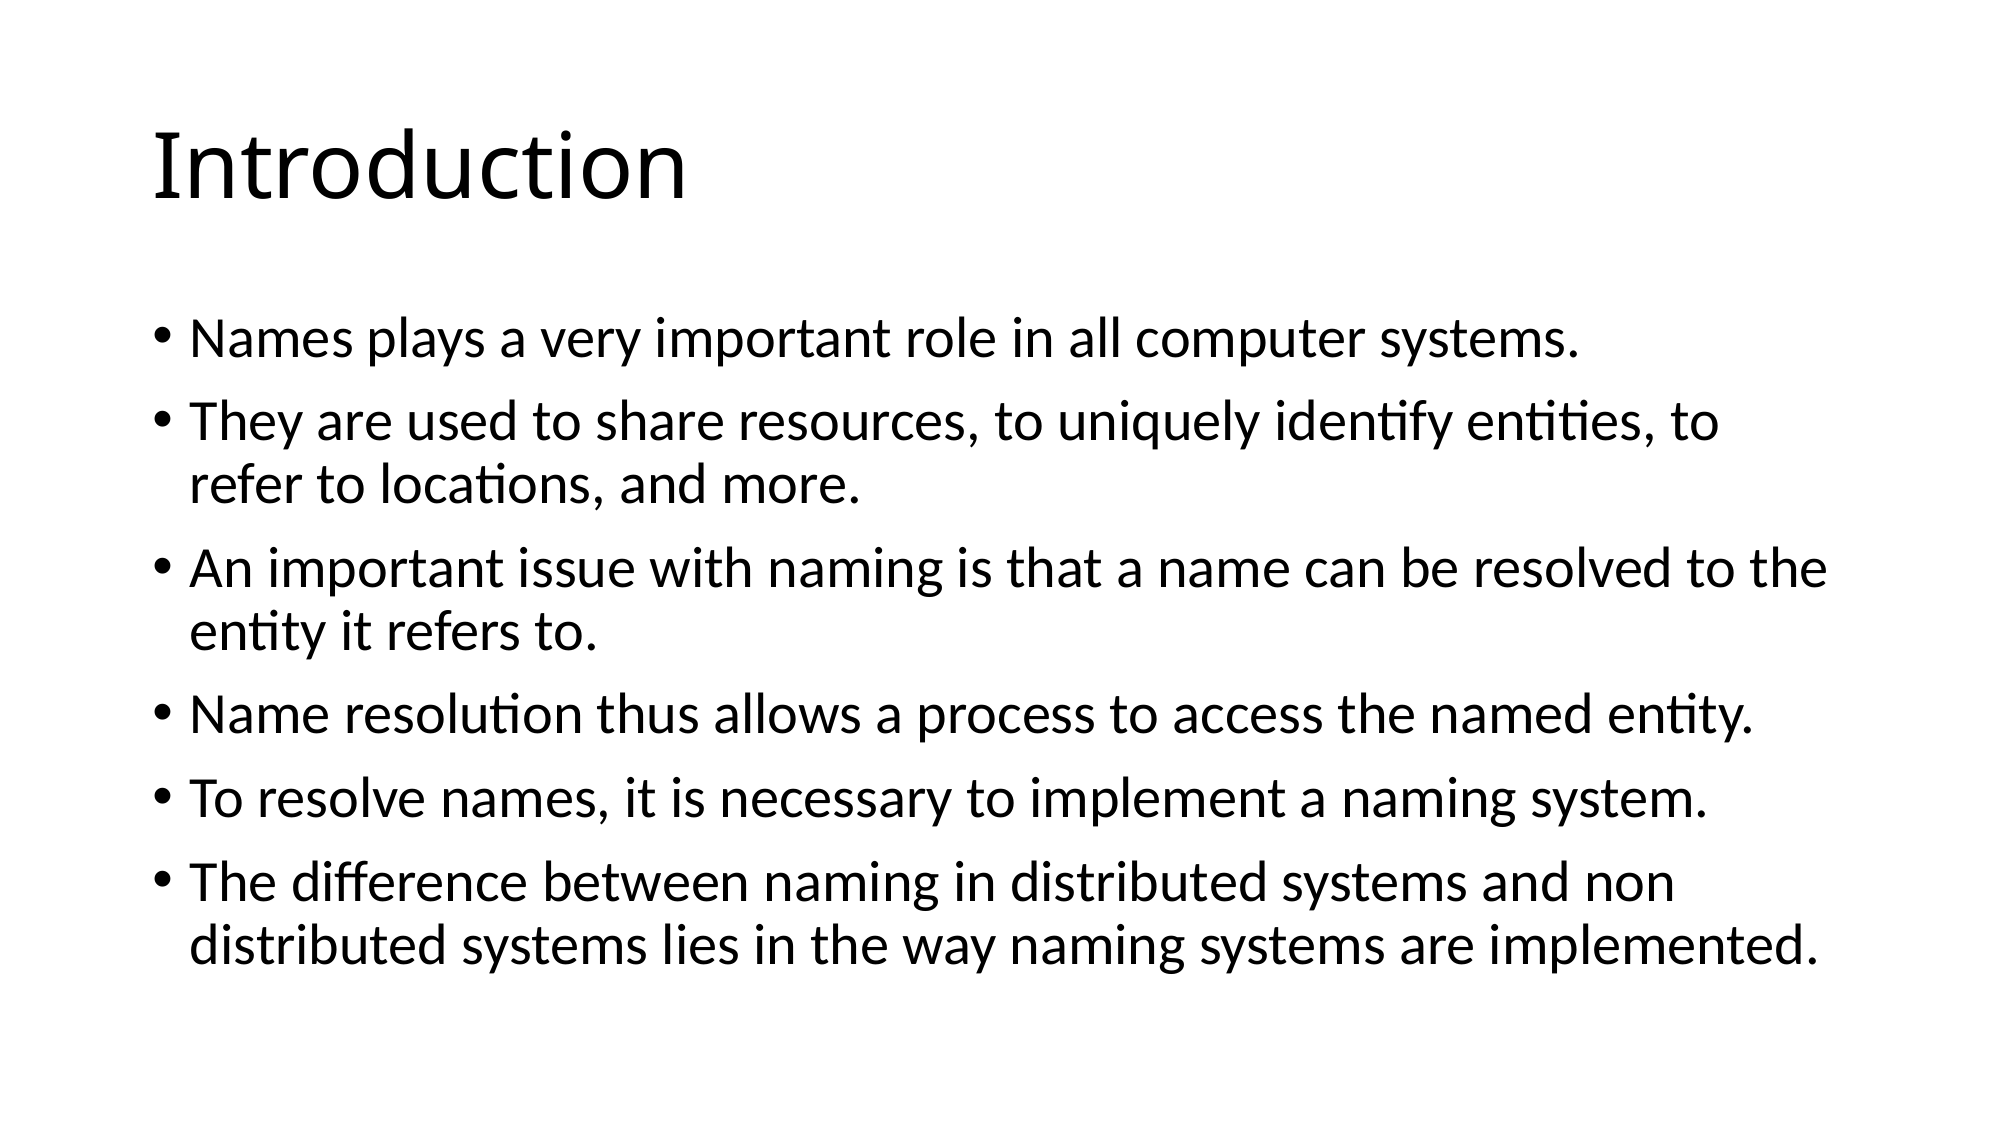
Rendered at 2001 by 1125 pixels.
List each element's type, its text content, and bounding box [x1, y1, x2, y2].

title Introduction [137, 59, 1863, 278]
list Names plays a very important role in all computer systems. They are used to share resources, to uniquely identify entities, to refer to locations, and more. An important issue with naming is that a name can be resolved to the entity it refers to. Name resolution thus allows a process to access the named entity. To resolve names, it is necessary to implement a naming system. The difference between naming in distributed systems and non distributed systems lies in the way naming systems are implemented. [137, 299, 1863, 1014]
